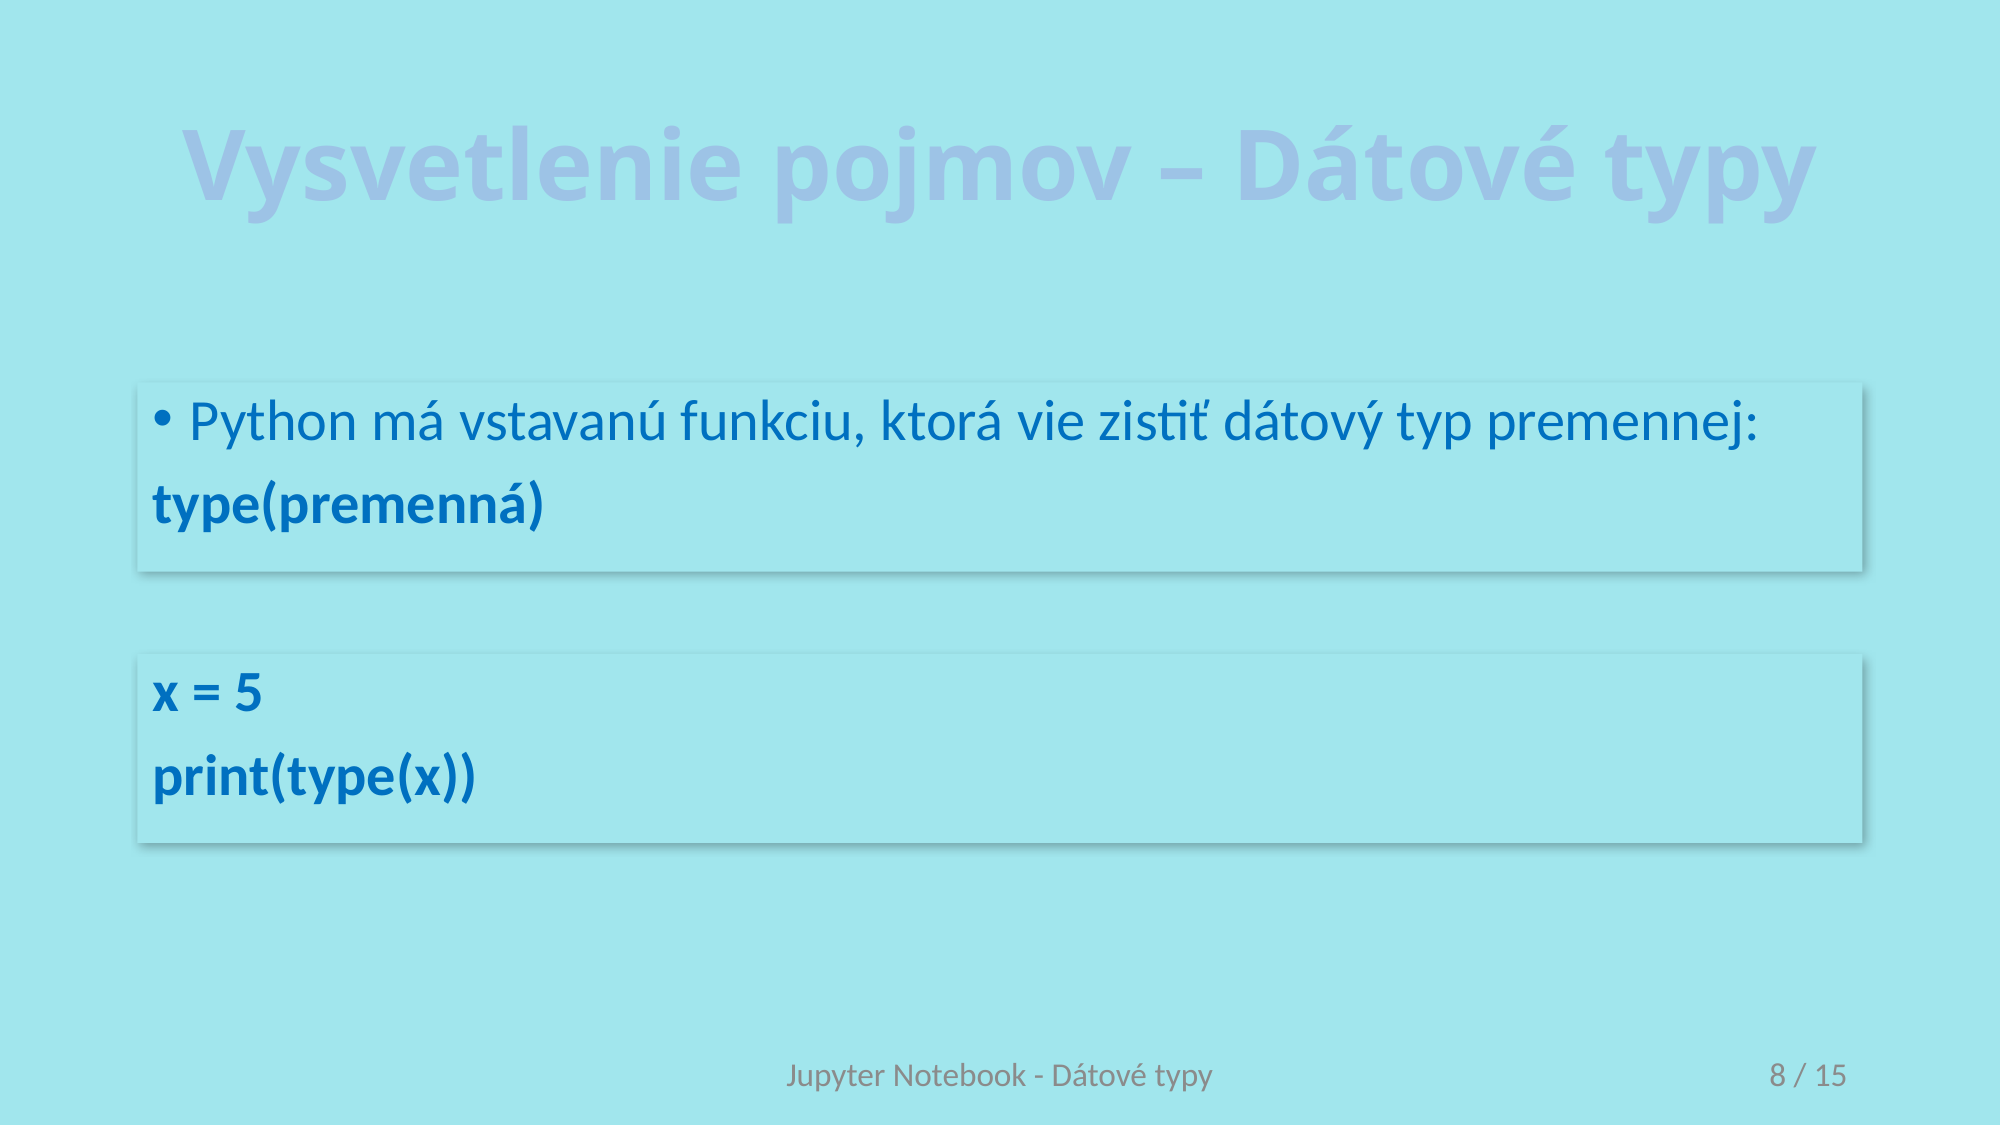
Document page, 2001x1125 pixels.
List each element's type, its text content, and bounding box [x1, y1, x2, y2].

list Python má vstavanú funkciu, ktorá vie zistiť dátový typ premennej: type(premenná) [136, 381, 1863, 573]
slide_number 8 / 15 [1412, 1042, 1863, 1103]
text_box x = 5 print(type(x)) [136, 653, 1863, 844]
footer Jupyter Notebook - Dátové typy [662, 1042, 1338, 1103]
title Vysvetlenie pojmov – Dátové typy [137, 59, 1863, 278]
